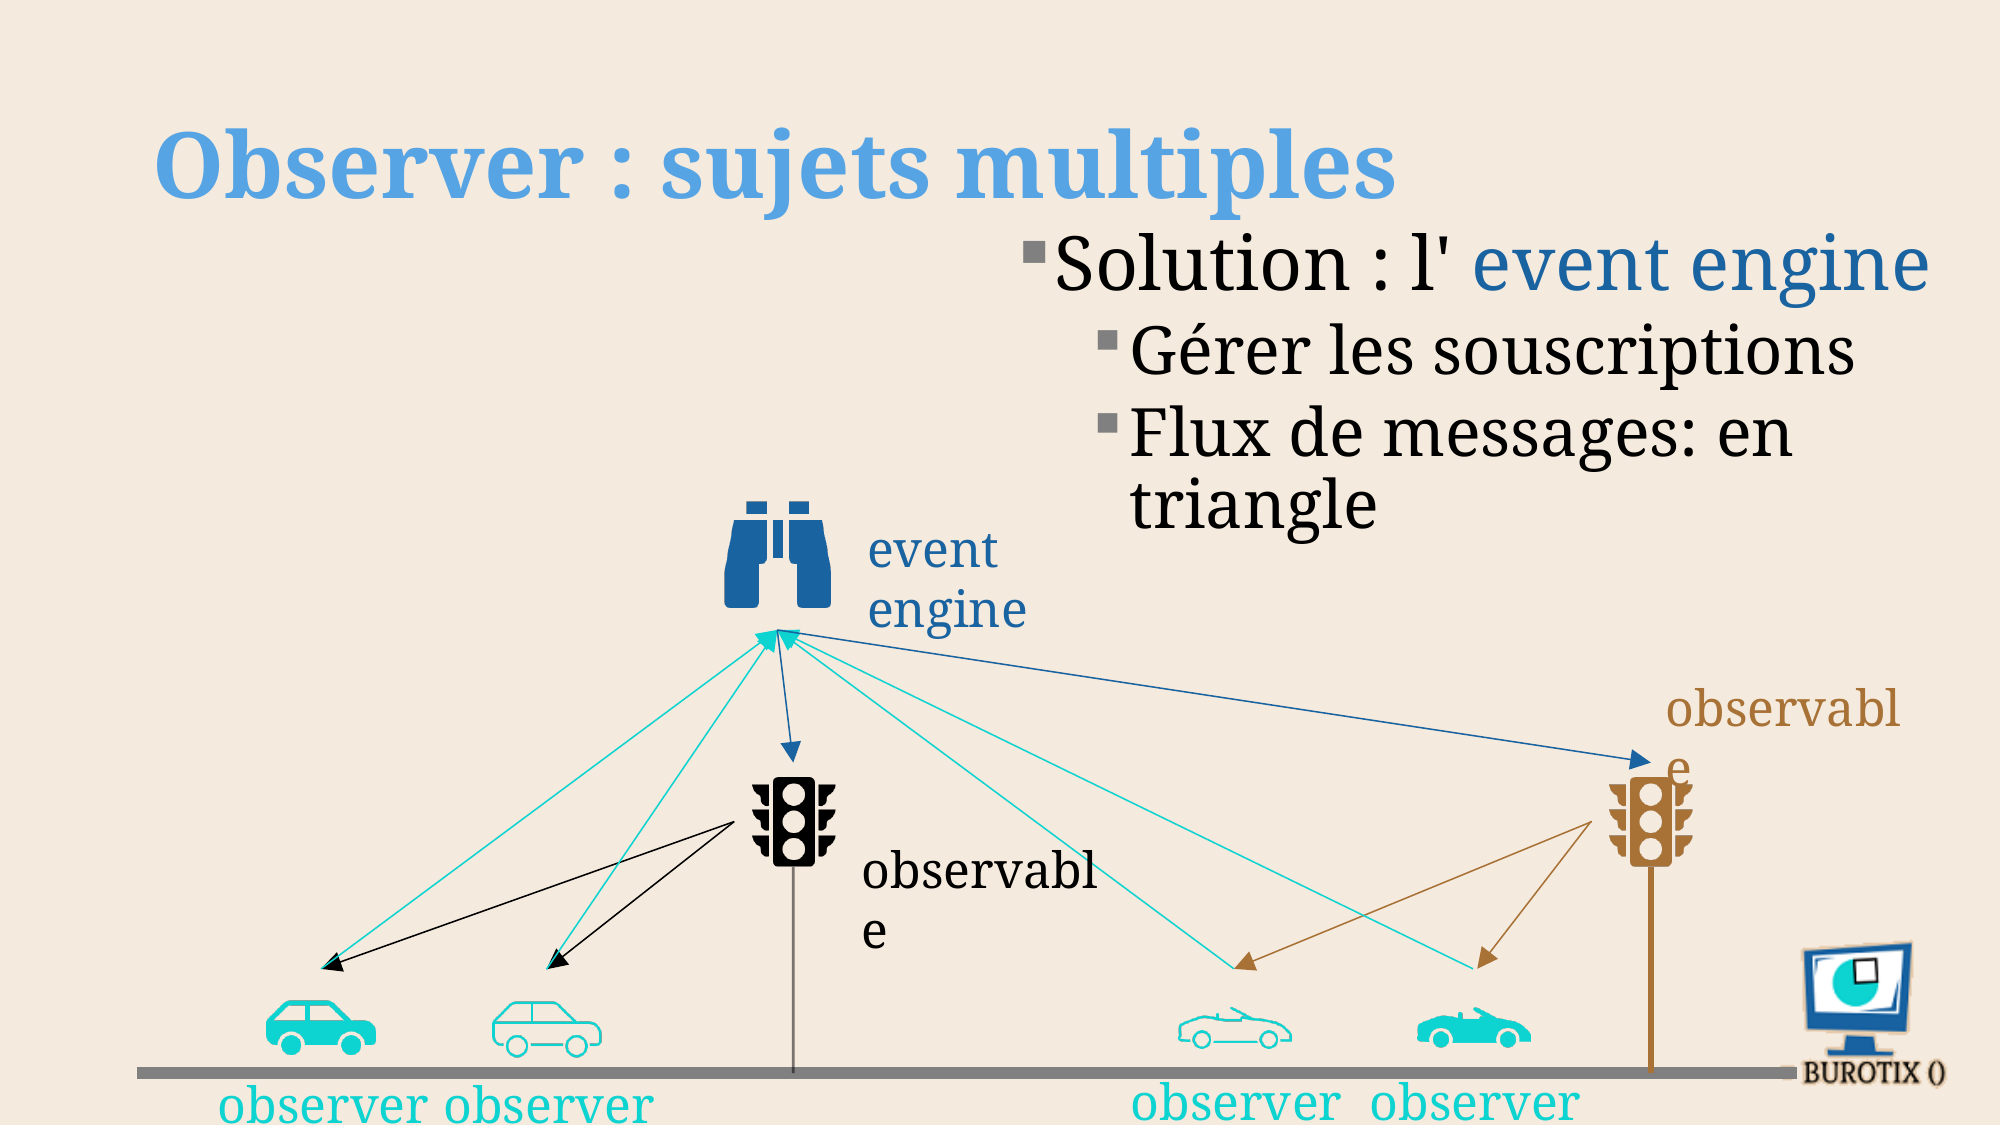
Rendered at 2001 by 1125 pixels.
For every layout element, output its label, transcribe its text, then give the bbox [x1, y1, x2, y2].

text_box observable [1798, 668, 1925, 804]
text_box observer [1338, 1088, 1613, 1125]
list Solution : l' event engine Gérer les souscriptions Flux de messages: en triangle [1002, 217, 1986, 555]
text_box observer [1099, 1088, 1338, 1125]
text_box observer [186, 1088, 412, 1125]
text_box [137, 479, 1798, 1088]
text_box observer [412, 1088, 686, 1125]
title Observer : sujets multiples [137, 59, 1863, 278]
picture [1776, 938, 1949, 1089]
